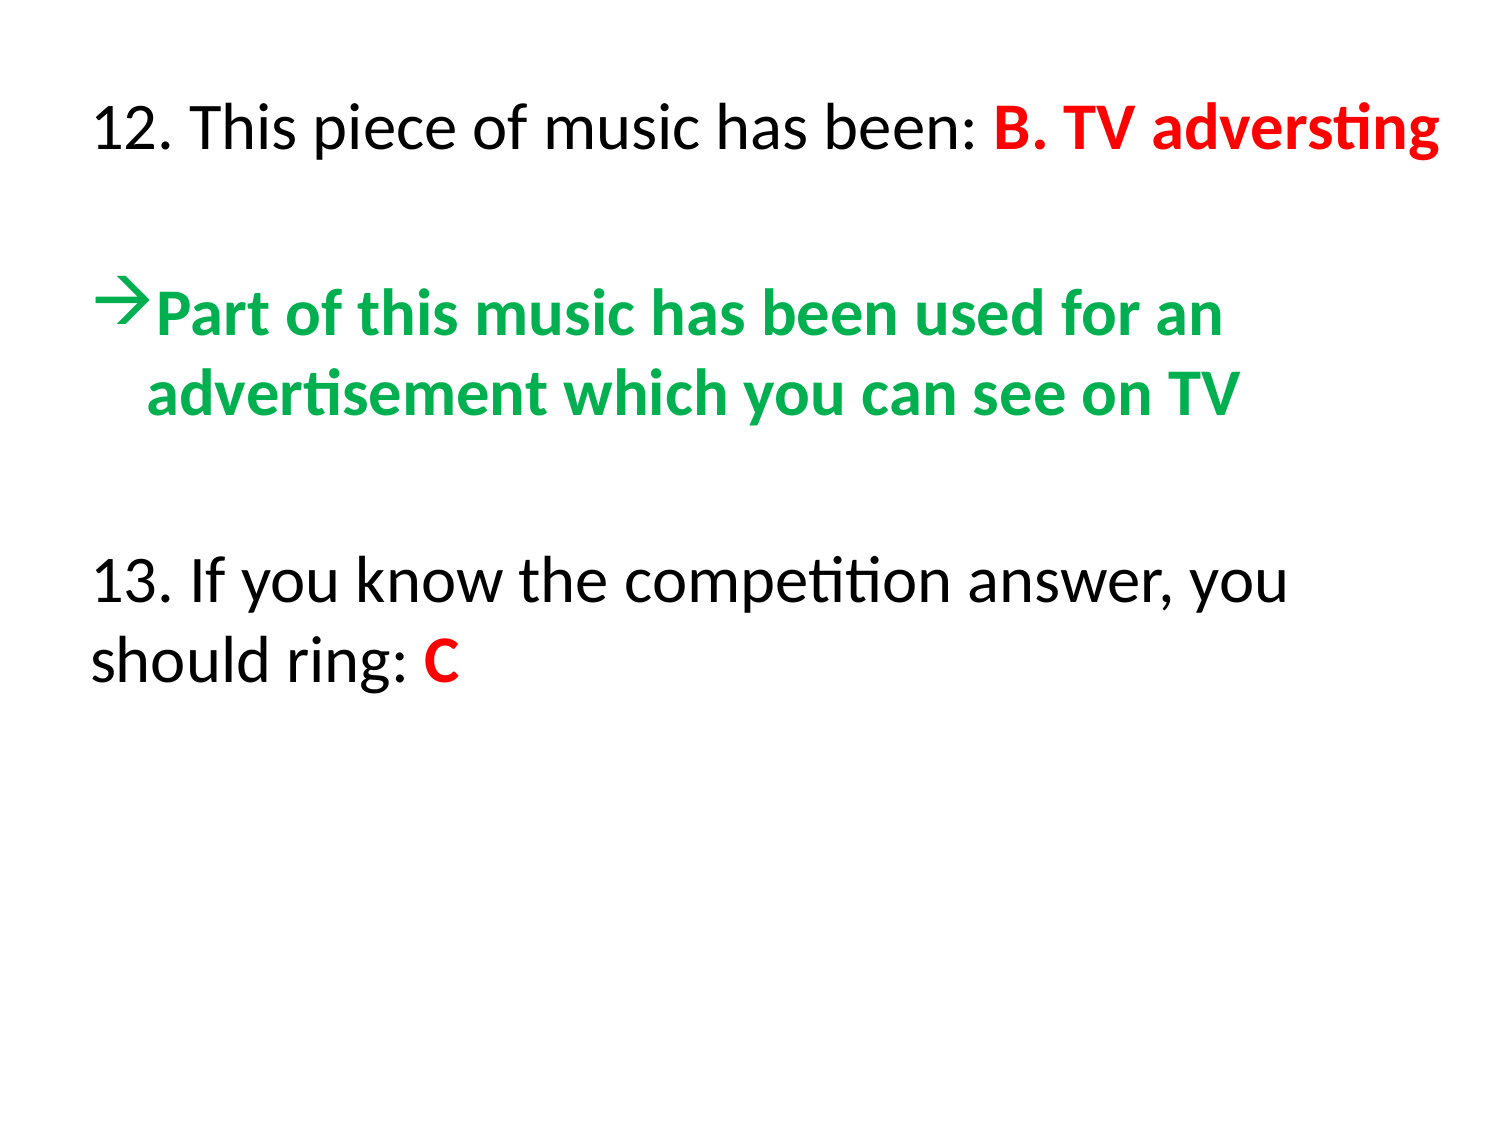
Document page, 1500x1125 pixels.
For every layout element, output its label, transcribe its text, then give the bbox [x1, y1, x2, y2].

list 12. This piece of music has been: B. TV adversting Part of this music has been used for an advertisement which you can see on TV 13. If you know the competition answer, you should ring: C [75, 75, 1500, 1005]
